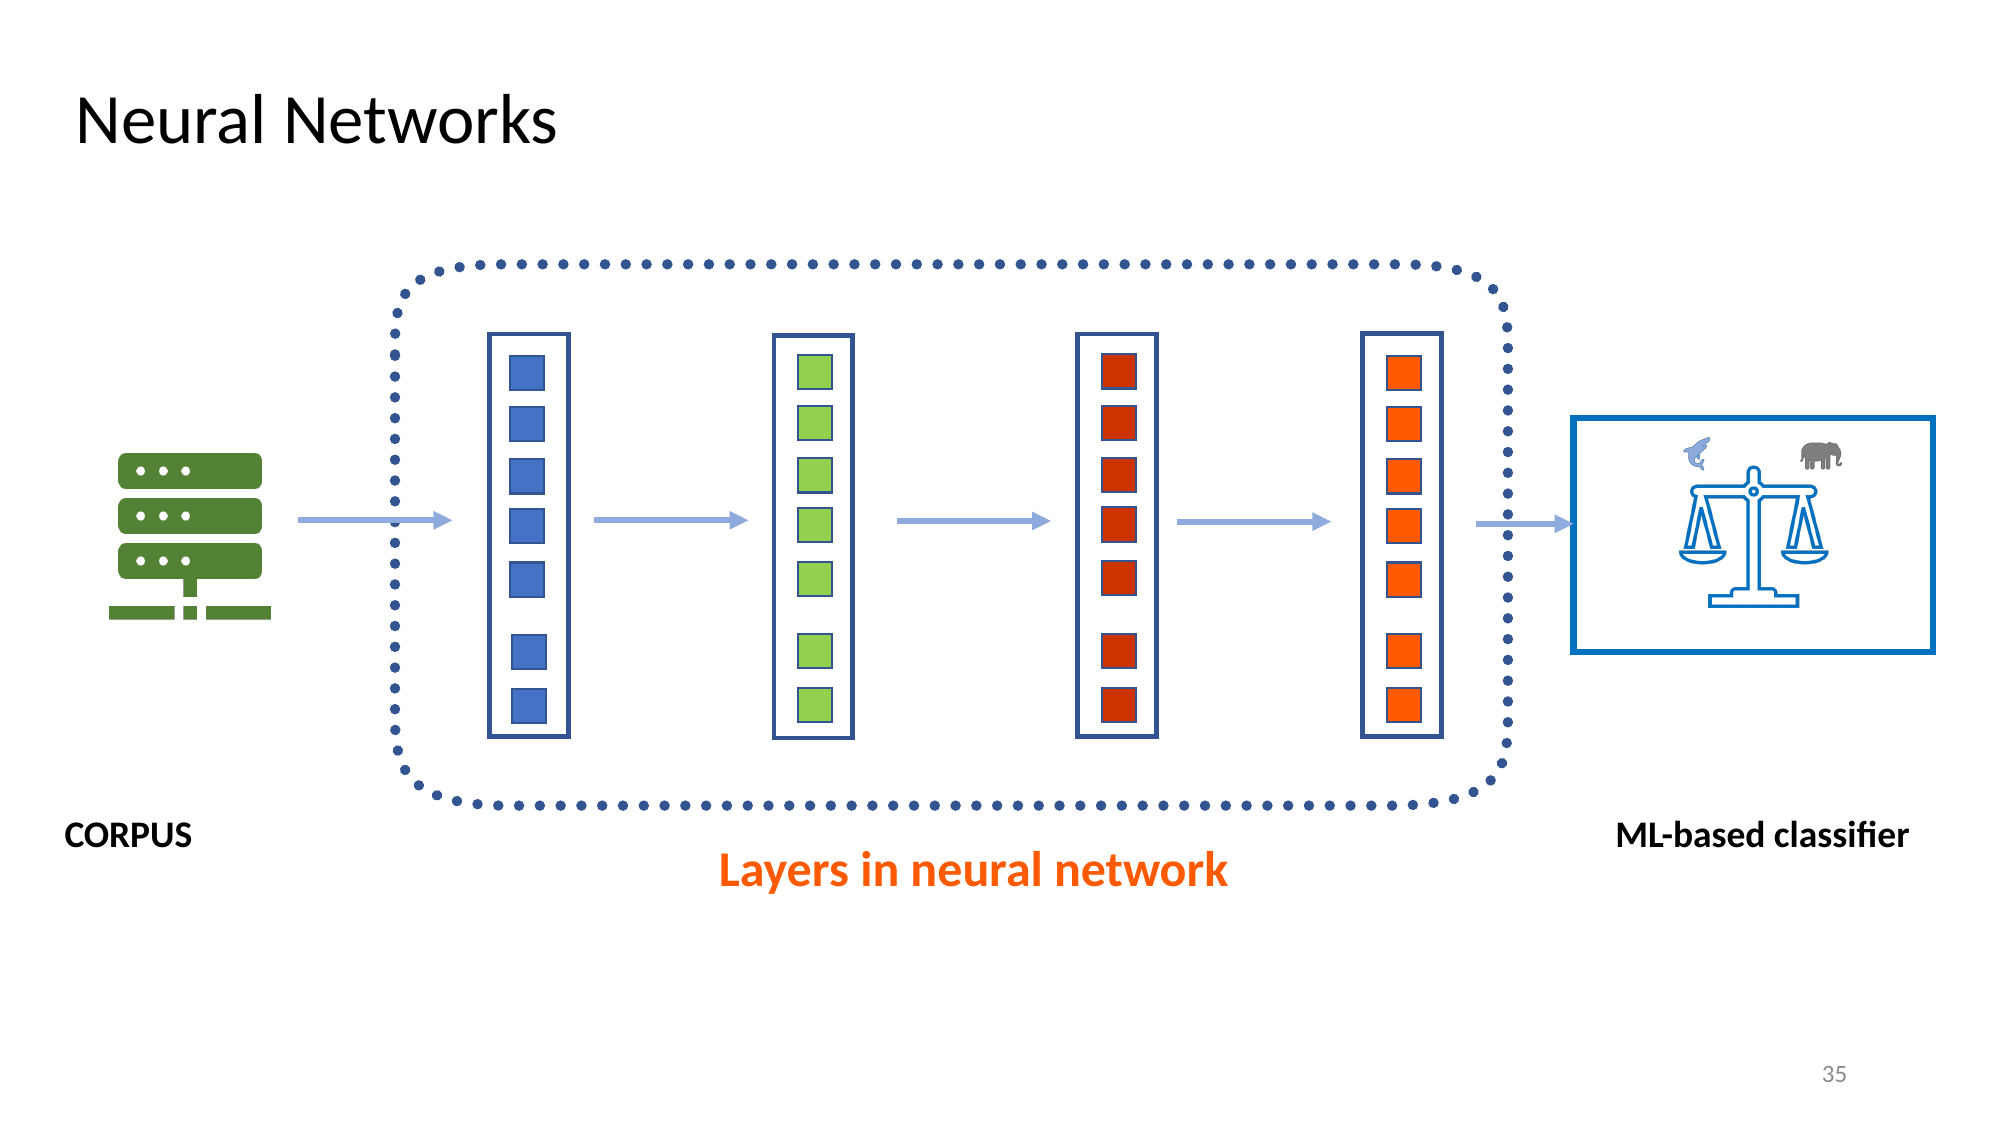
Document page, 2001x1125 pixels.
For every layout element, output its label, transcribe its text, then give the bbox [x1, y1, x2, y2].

text_box [509, 458, 545, 495]
text_box [1386, 687, 1422, 723]
text_box Layers in neural network [501, 829, 1446, 905]
text_box [797, 457, 833, 494]
text_box [488, 333, 569, 738]
picture [82, 428, 298, 644]
text_box [509, 508, 545, 544]
text_box [1101, 405, 1137, 441]
text_box ML-based classifier [1592, 802, 1934, 863]
text_box [1361, 333, 1442, 737]
text_box [797, 561, 833, 597]
text_box [1076, 333, 1157, 738]
text_box [797, 354, 833, 390]
title Neural Networks [60, 0, 1900, 241]
text_box [1386, 633, 1422, 669]
text_box [393, 263, 1509, 807]
text_box [509, 406, 545, 442]
text_box [511, 634, 547, 670]
text_box [797, 405, 833, 441]
text_box [1101, 353, 1137, 390]
text_box [797, 633, 833, 669]
text_box [511, 688, 547, 724]
text_box [1386, 508, 1422, 544]
slide_number 35 [1412, 1042, 1863, 1103]
text_box [797, 507, 833, 543]
text_box [1101, 506, 1137, 543]
text_box [1101, 687, 1137, 723]
text_box [797, 687, 833, 723]
text_box [1386, 355, 1422, 391]
text_box [1101, 457, 1137, 493]
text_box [1573, 418, 1934, 653]
text_box [509, 355, 545, 391]
text_box [1101, 633, 1137, 669]
text_box [509, 561, 545, 598]
text_box [1386, 406, 1422, 442]
text_box [773, 334, 854, 739]
text_box [1101, 560, 1137, 596]
text_box CORPUS [0, 802, 321, 863]
text_box [1386, 458, 1422, 495]
text_box [1386, 561, 1422, 598]
